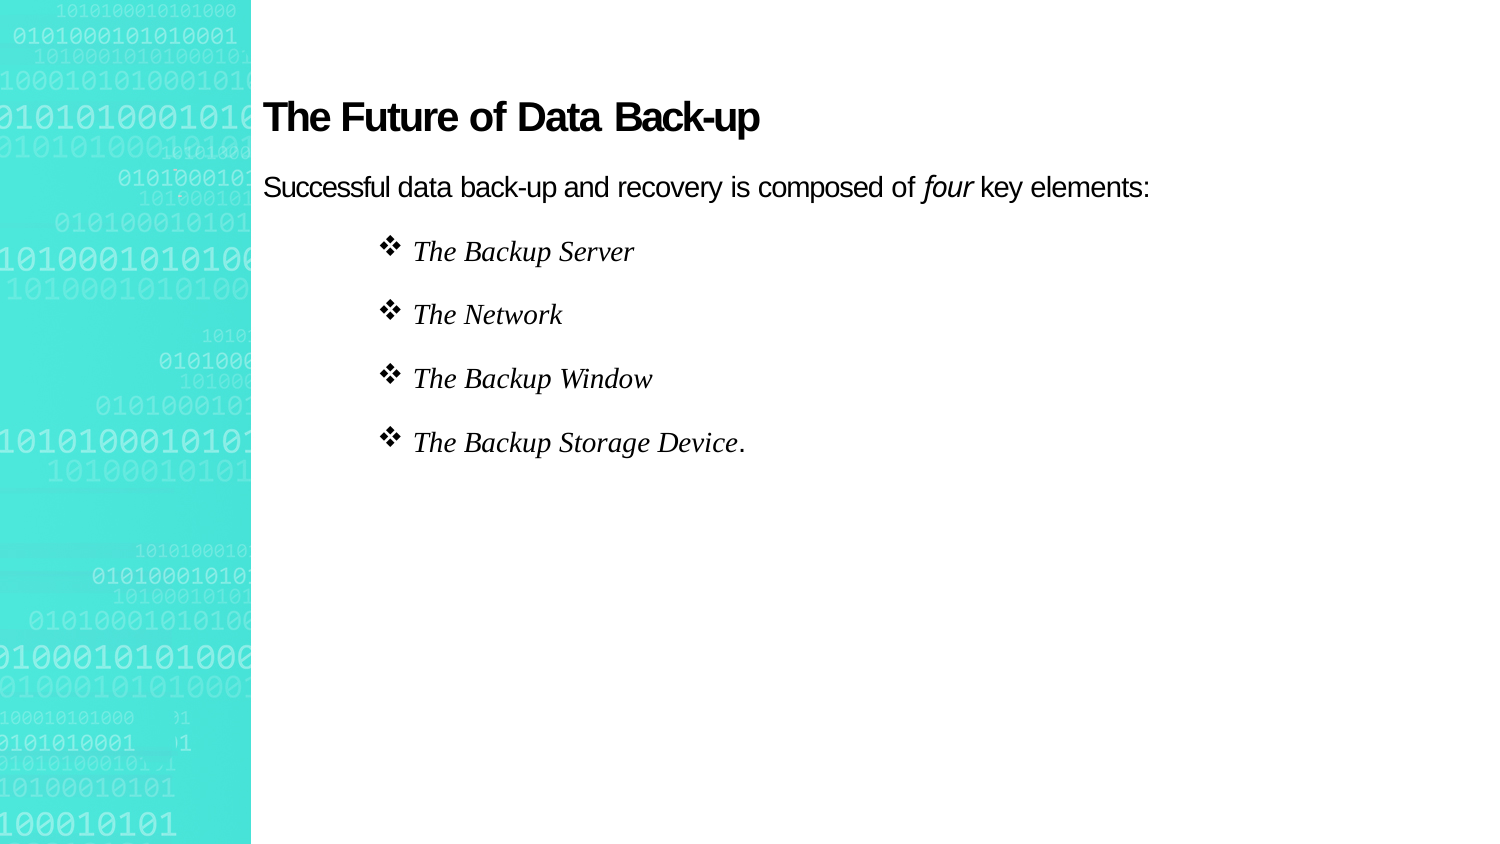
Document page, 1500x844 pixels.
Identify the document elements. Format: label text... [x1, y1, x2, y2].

picture [0, 0, 1500, 844]
text_box The Future of Data Back-up Successful data back-up and recovery is composed of four key elements: The Backup Server The Network The Backup Window The Backup Storage Device. [246, 81, 1500, 542]
